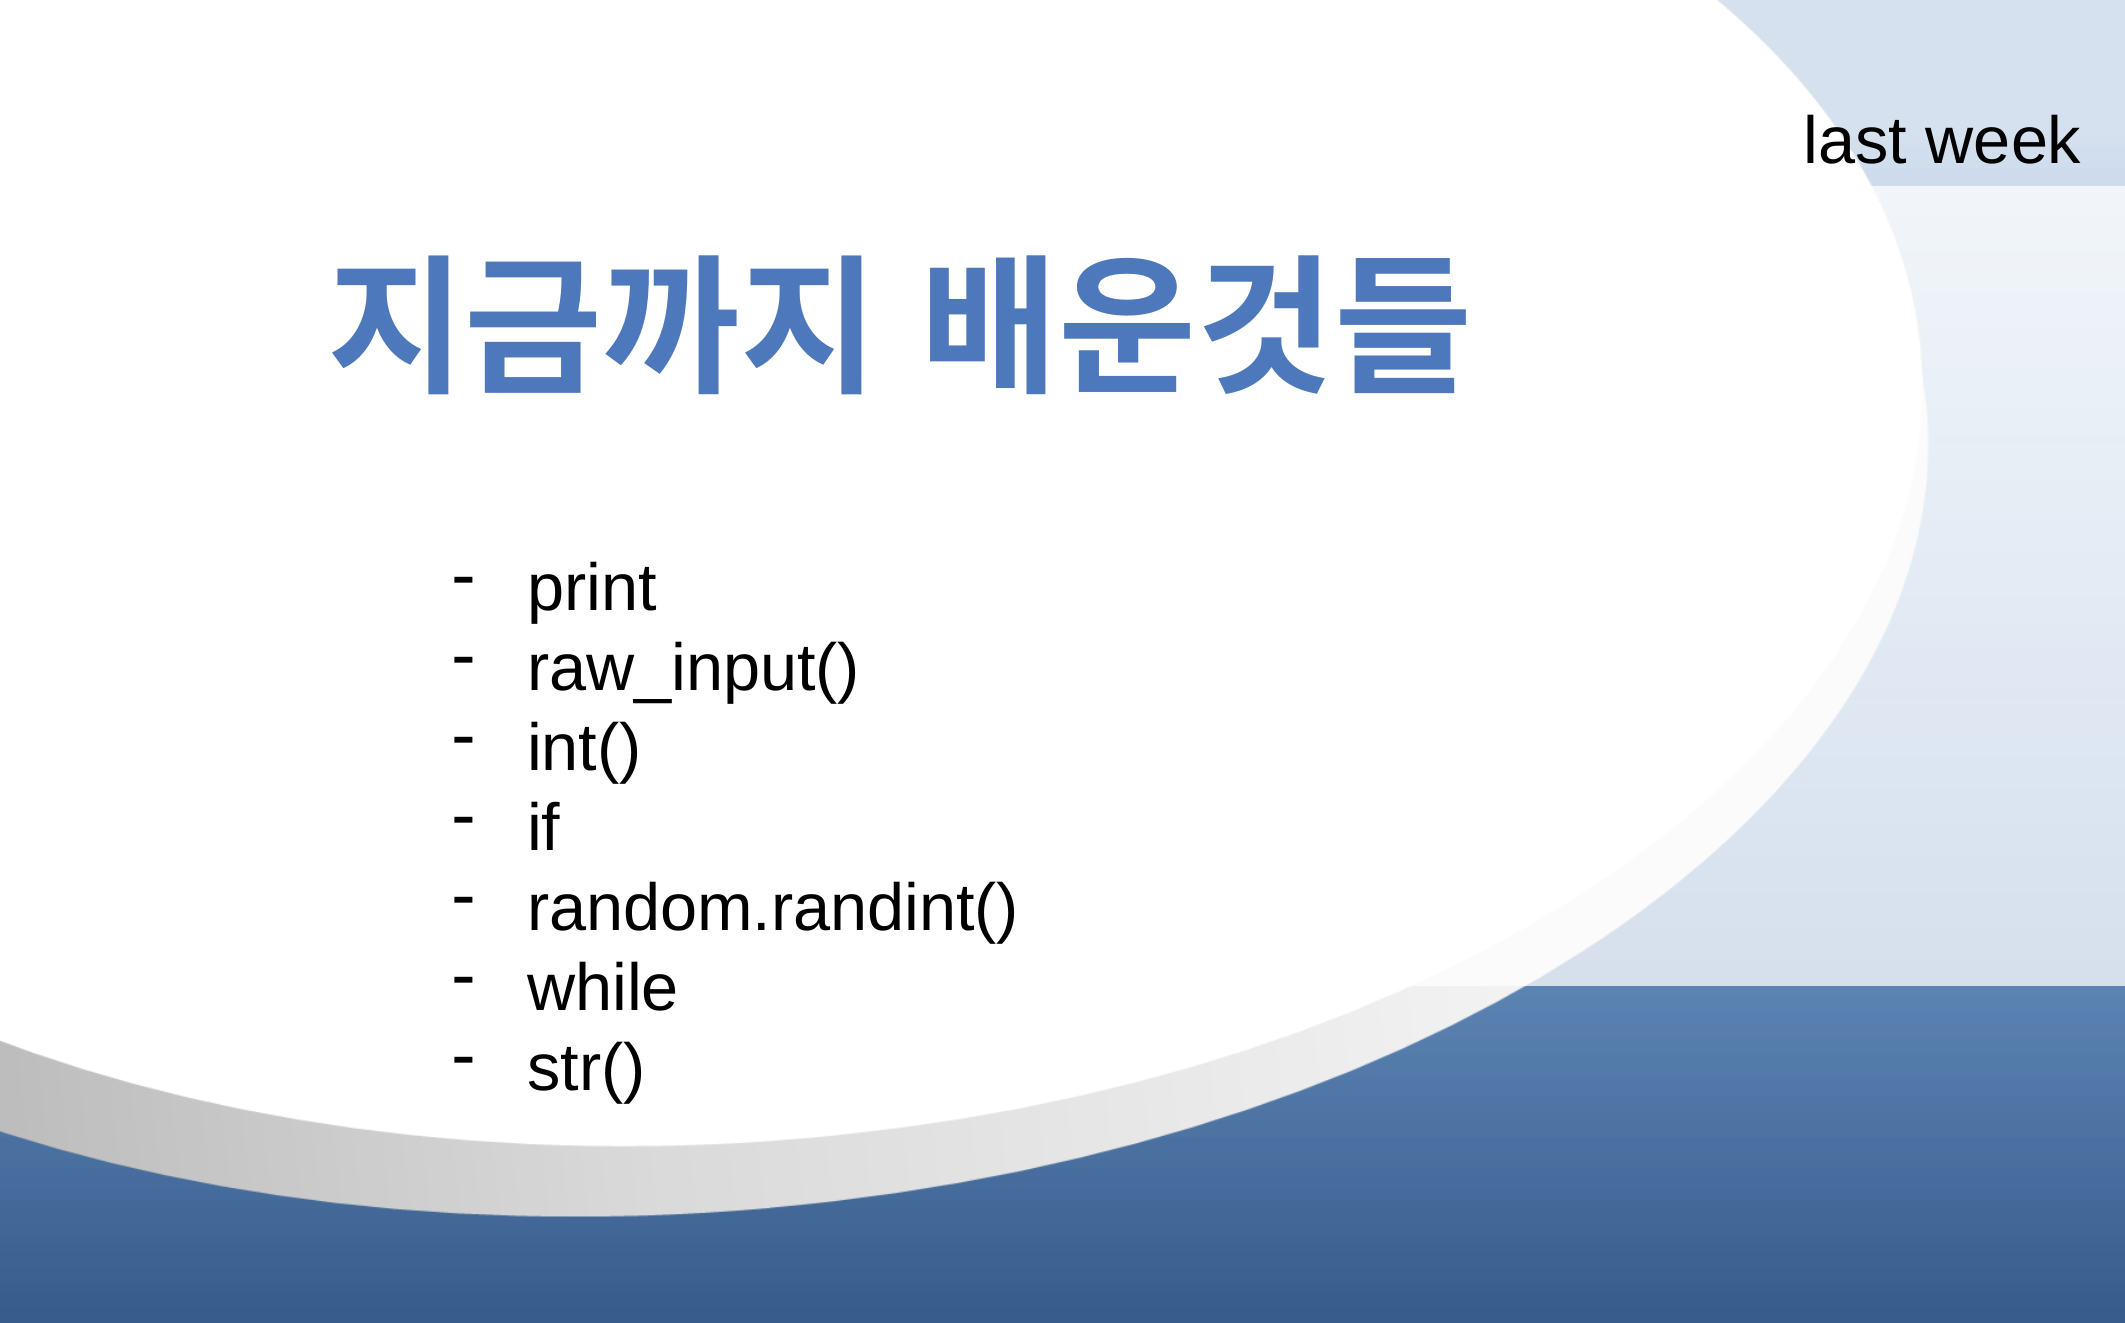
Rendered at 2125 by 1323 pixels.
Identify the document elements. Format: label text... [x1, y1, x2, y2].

text_box [0, 185, 2125, 986]
picture [0, 986, 2125, 1323]
picture [0, 0, 2125, 185]
text_box last week [1788, 89, 2097, 185]
text_box print raw_input() int() if random.randint() while str() [437, 536, 1613, 1111]
text_box 지금까지 배운것들 [312, 223, 1488, 419]
